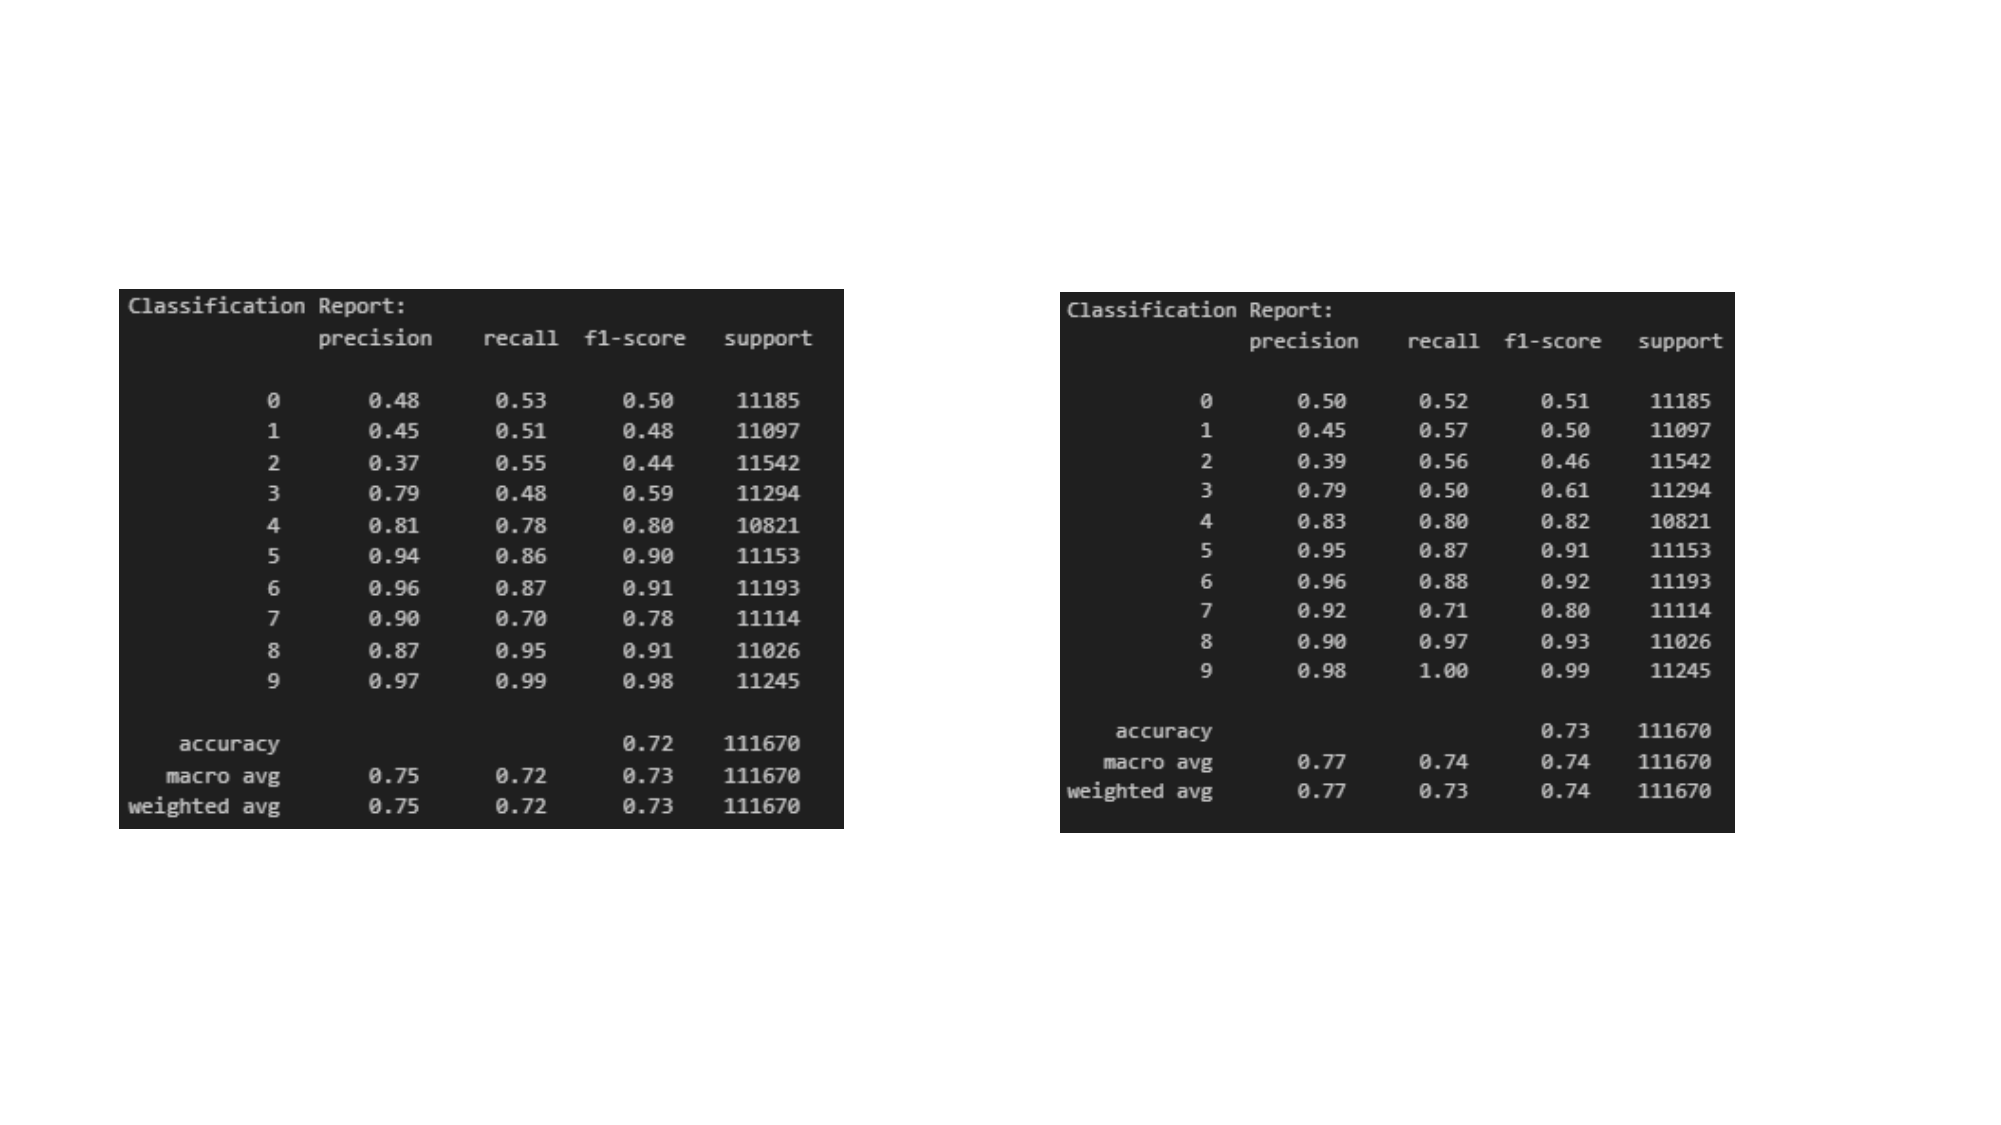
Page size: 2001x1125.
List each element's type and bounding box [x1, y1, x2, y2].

picture [1060, 292, 1735, 833]
picture [119, 289, 844, 829]
